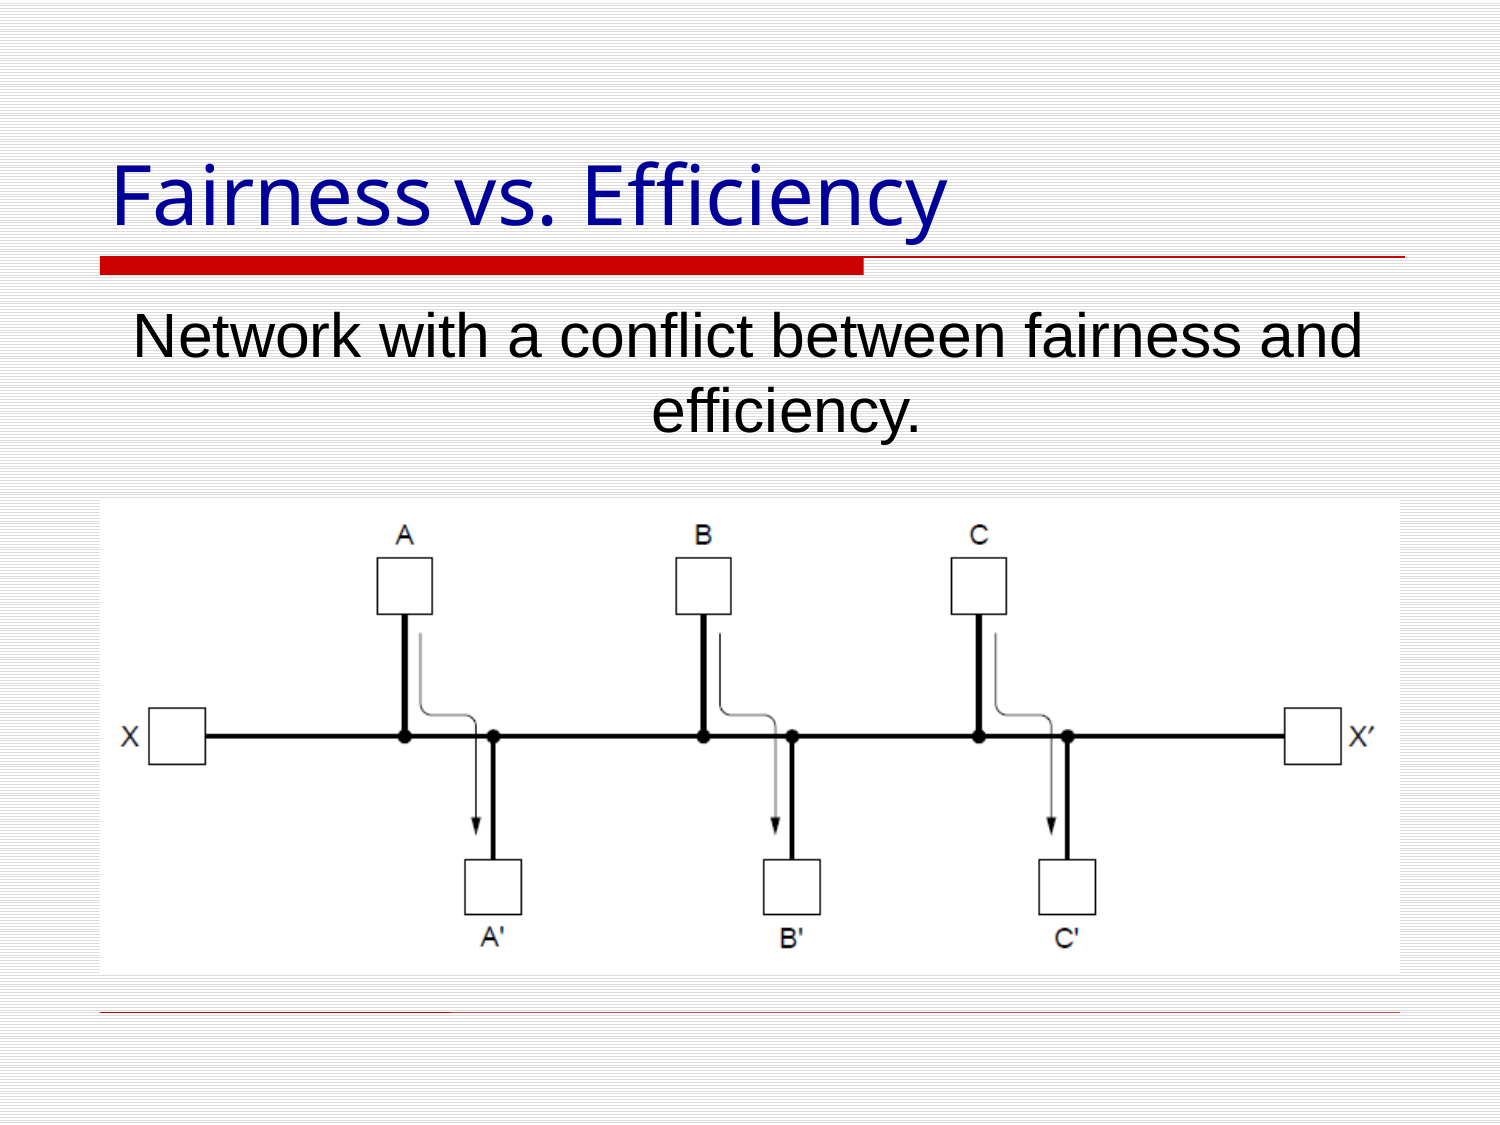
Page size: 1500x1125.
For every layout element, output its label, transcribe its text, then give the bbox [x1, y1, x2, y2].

title Fairness vs. Efficiency [94, 50, 1407, 250]
picture [100, 498, 1400, 976]
list Network with a conflict between fairness and efficiency. [92, 287, 1406, 988]
